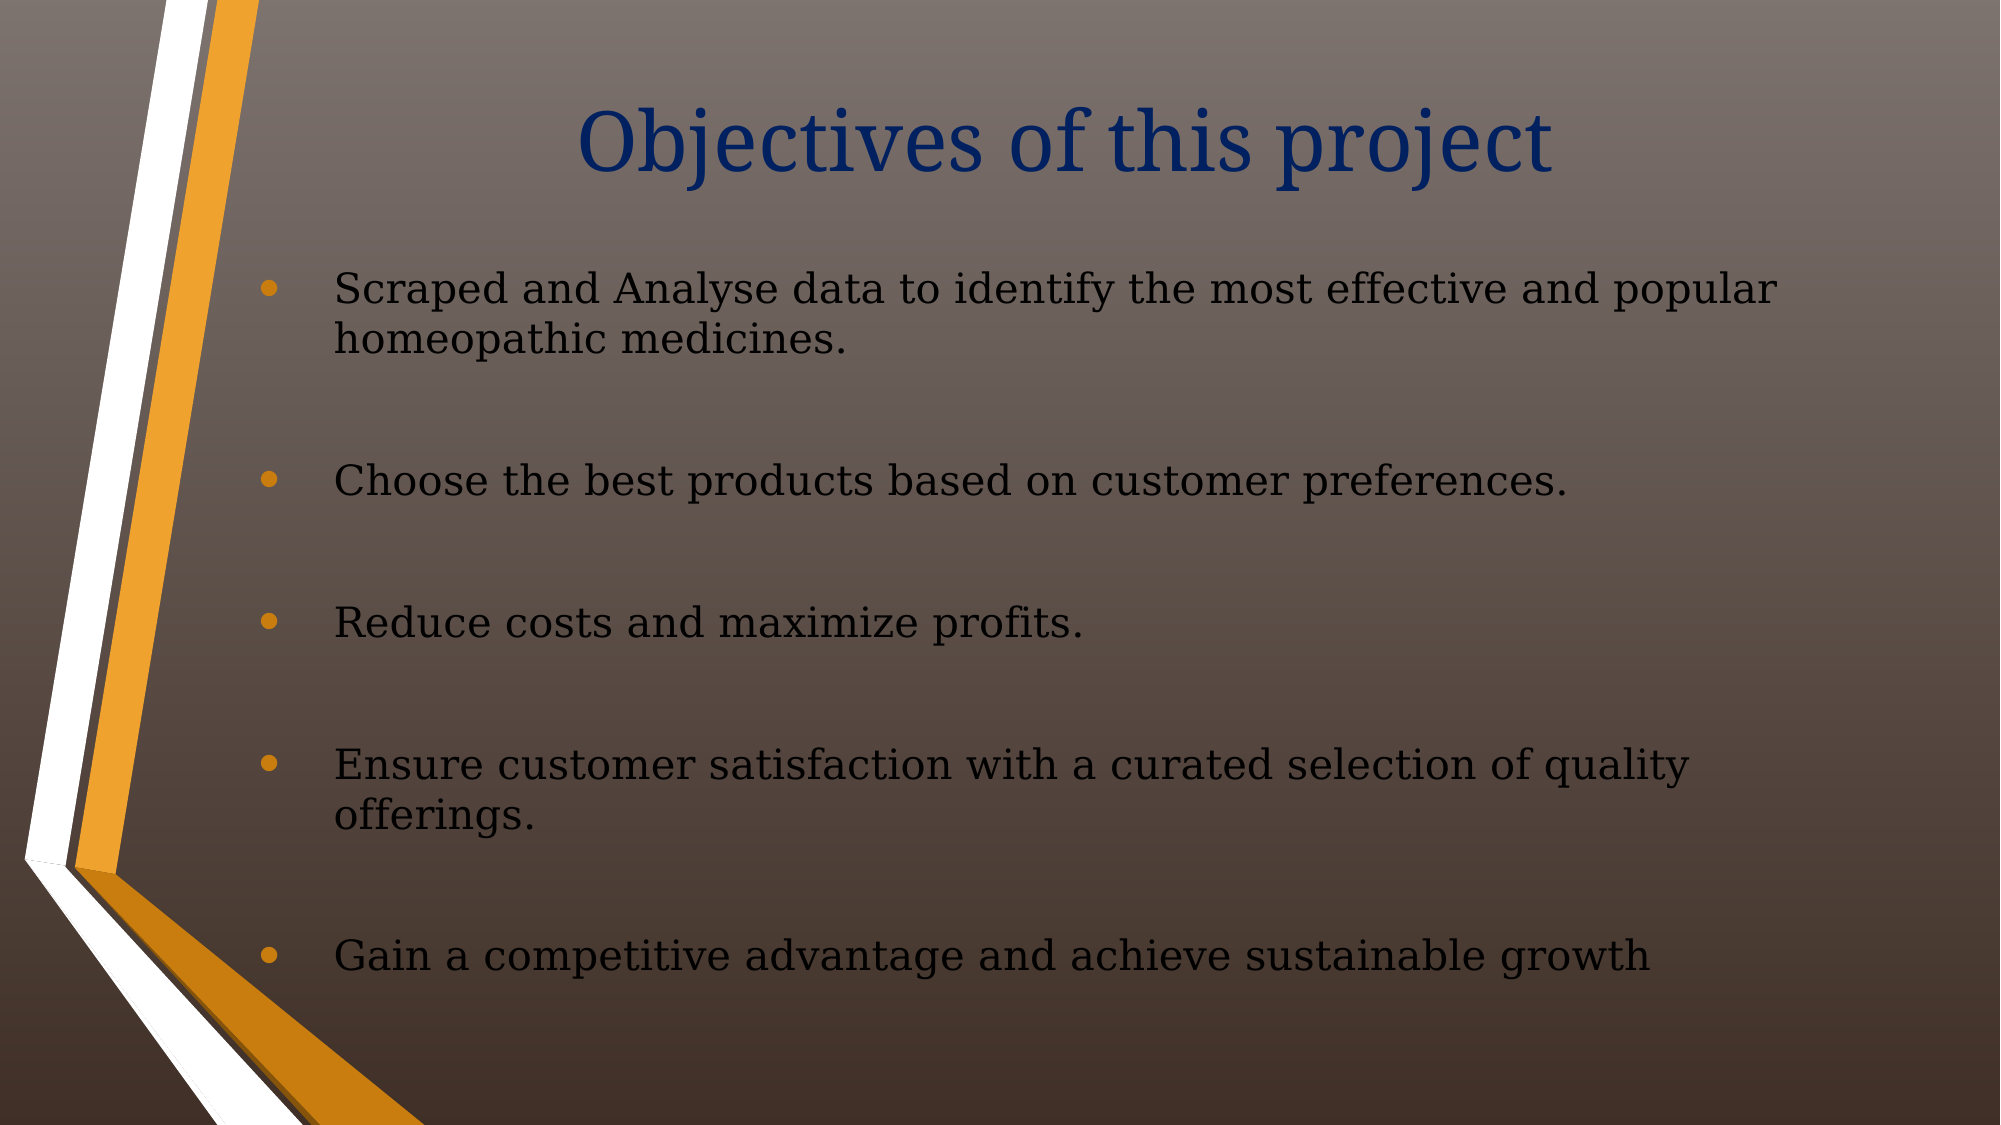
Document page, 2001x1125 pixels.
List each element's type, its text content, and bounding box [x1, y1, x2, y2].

list Scraped and Analyse data to identify the most effective and popular homeopathic medicines. Choose the best products based on customer preferences. Reduce costs and maximize profits. Ensure customer satisfaction with a curated selection of quality offerings. Gain a competitive advantage and achieve sustainable growth [243, 333, 1887, 909]
title Objectives of this project [243, 0, 1887, 294]
